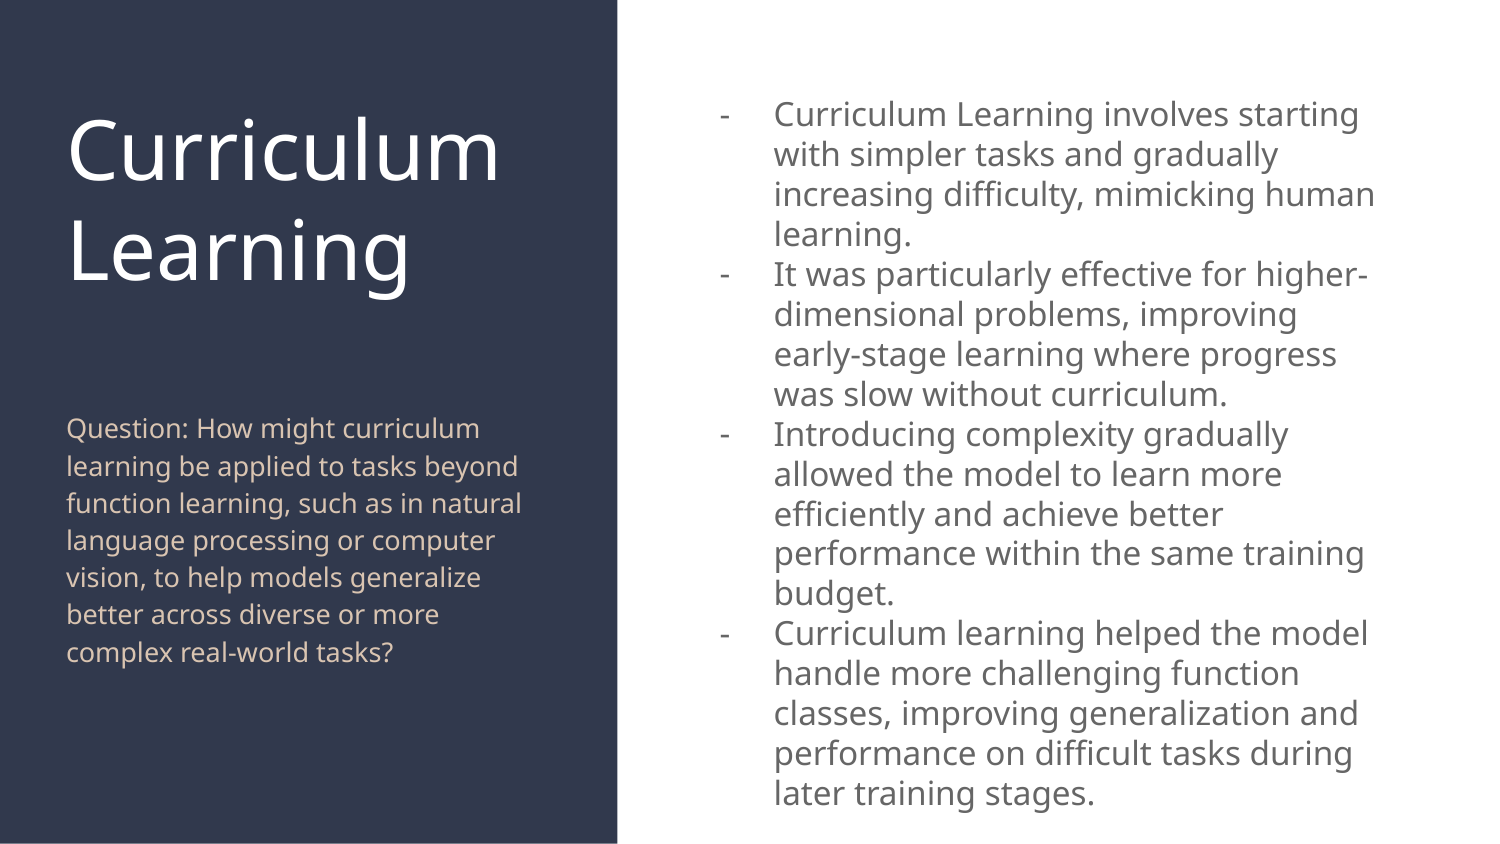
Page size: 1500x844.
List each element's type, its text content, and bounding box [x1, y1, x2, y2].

text_box Curriculum Learning involves starting with simpler tasks and gradually increasing difficulty, mimicking human learning. It was particularly effective for higher-dimensional problems, improving early-stage learning where progress was slow without curriculum. Introducing complexity gradually allowed the model to learn more efficiently and achieve better performance within the same training budget. Curriculum learning helped the model handle more challenging function classes, improving generalization and performance on difficult tasks during later training stages. [683, 78, 1401, 766]
list Question: How might curriculum learning be applied to tasks beyond function learning, such as in natural language processing or computer vision, to help models generalize better across diverse or more complex real-world tasks? [51, 392, 565, 770]
title Curriculum Learning [51, 82, 565, 383]
